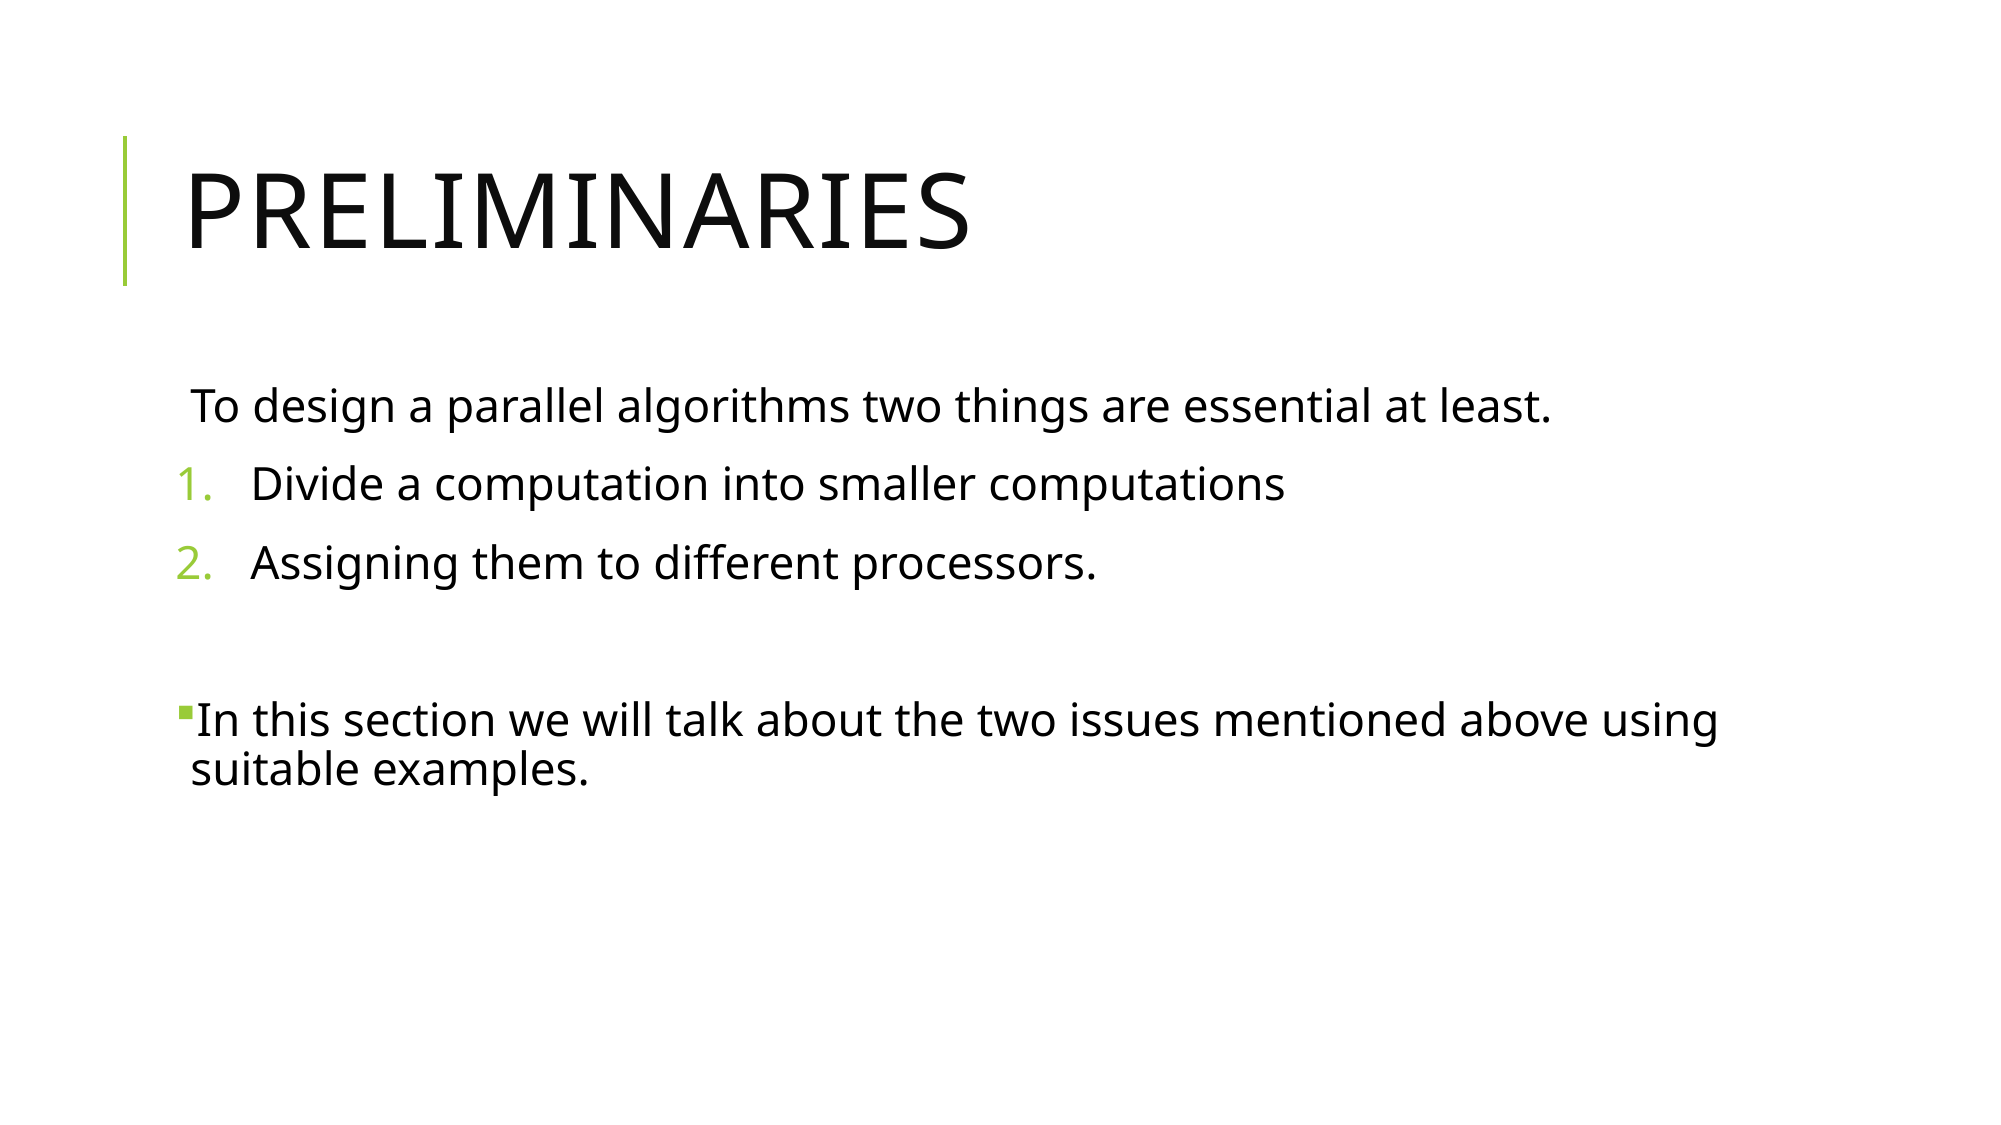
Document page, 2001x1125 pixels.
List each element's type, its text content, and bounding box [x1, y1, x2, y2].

title Preliminaries [168, 96, 1763, 342]
list To design a parallel algorithms two things are essential at least. Divide a computation into smaller computations Assigning them to different processors. In this section we will talk about the two issues mentioned above using suitable examples. [168, 375, 1763, 1035]
